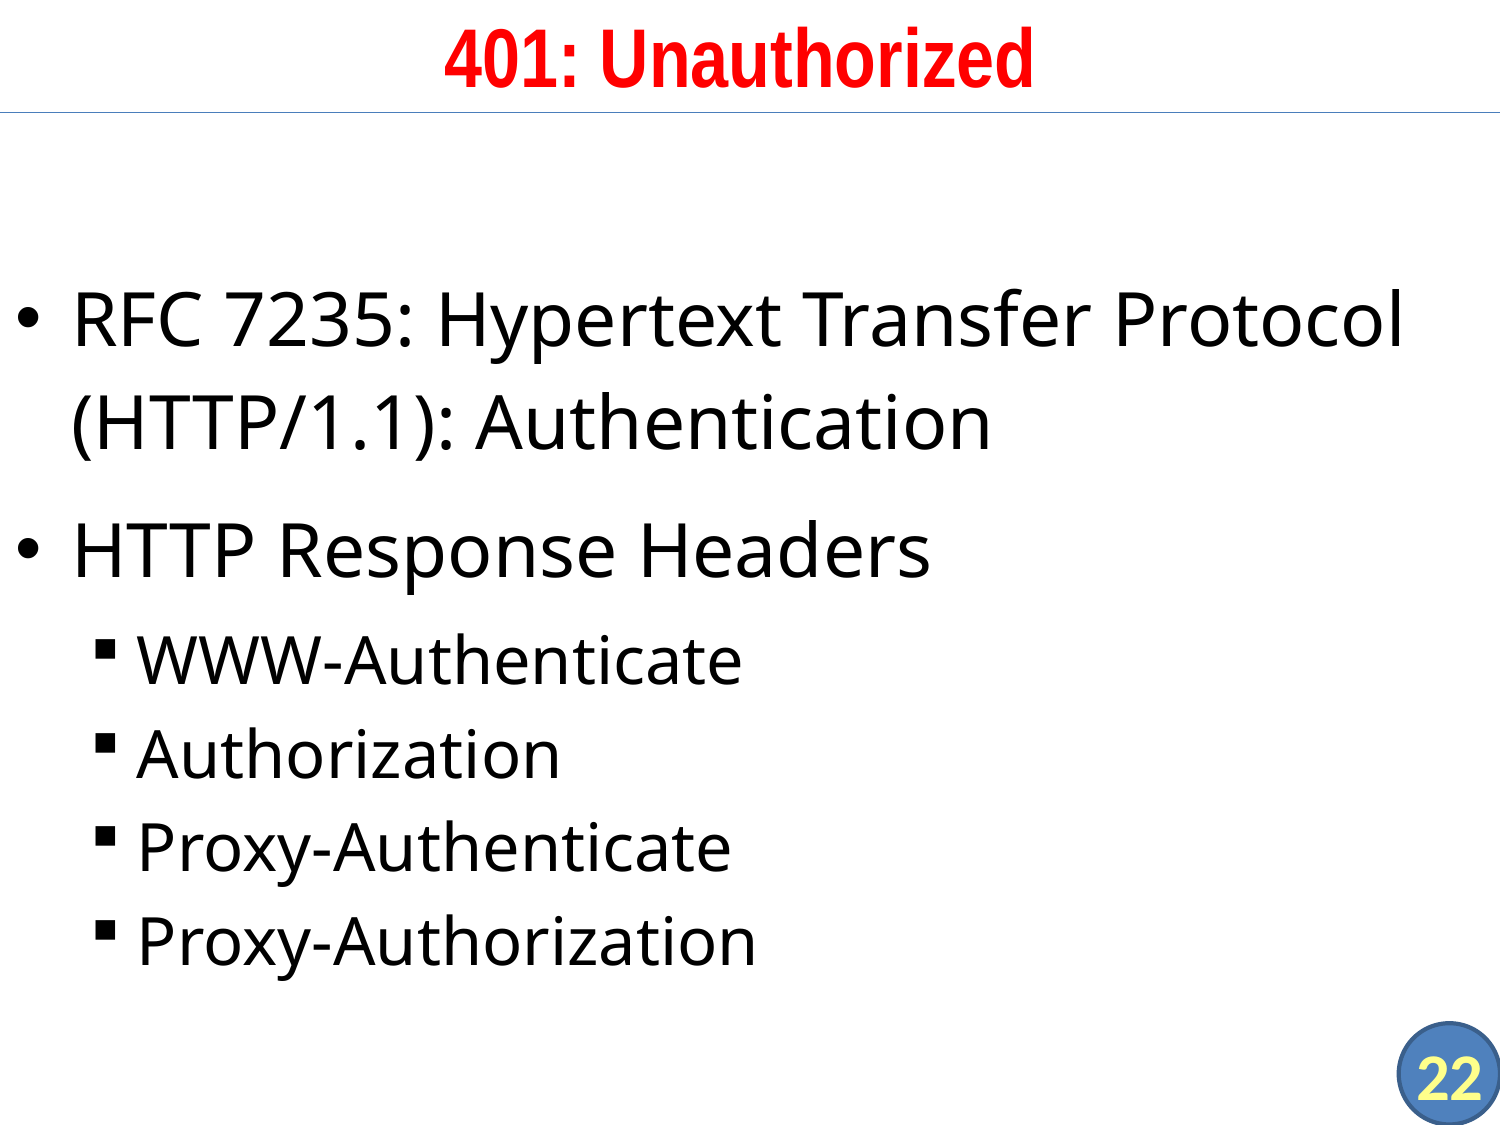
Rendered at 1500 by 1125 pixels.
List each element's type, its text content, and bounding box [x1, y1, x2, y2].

title 401: Unauthorized [0, 0, 1500, 113]
slide_number 22 [1399, 1023, 1500, 1125]
list RFC 7235: Hypertext Transfer Protocol (HTTP/1.1): Authentication HTTP Response Headers WWW-Authenticate Authorization Proxy-Authenticate Proxy-Authorization [0, 113, 1500, 1125]
